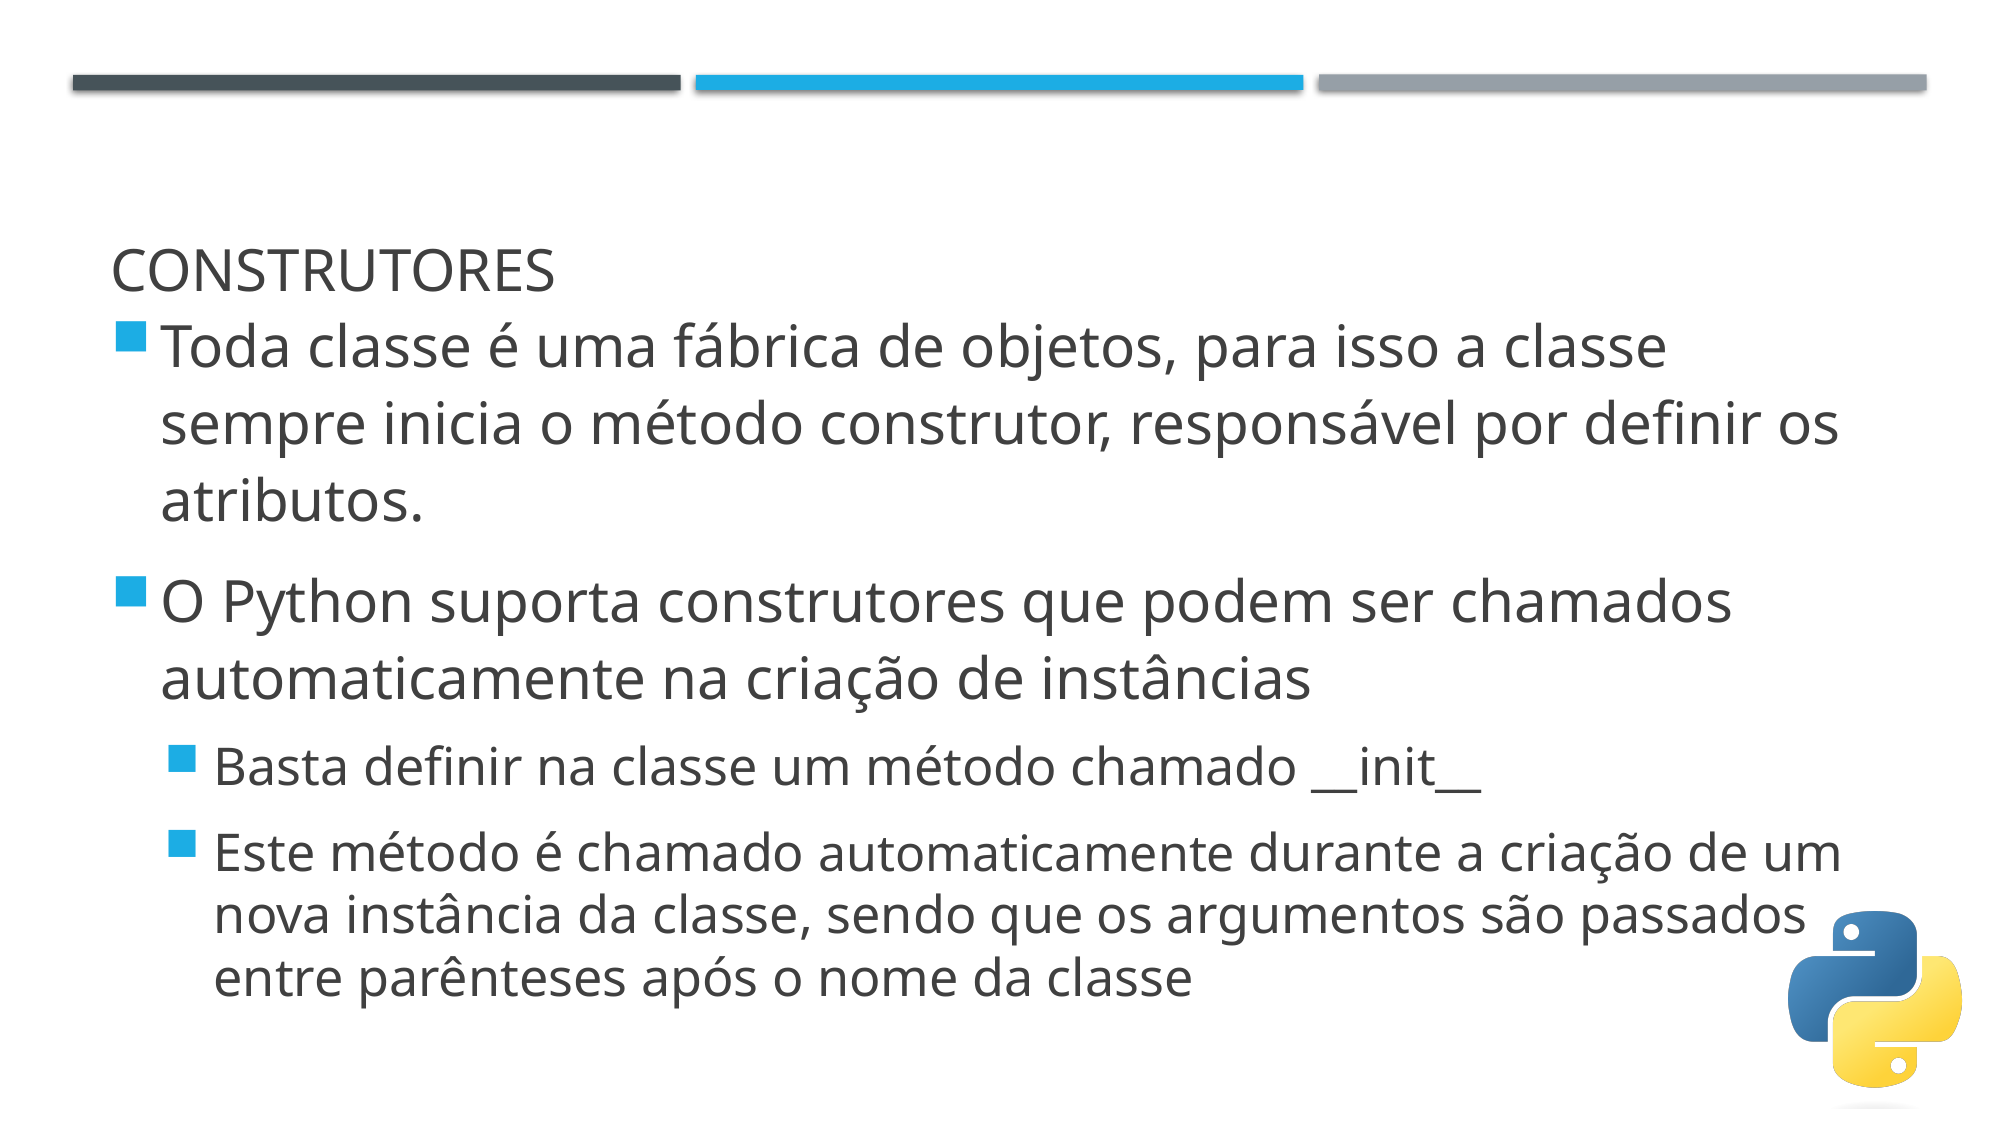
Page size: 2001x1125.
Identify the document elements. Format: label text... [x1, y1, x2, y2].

title construtores [95, 115, 1905, 311]
list Toda classe é uma fábrica de objetos, para isso a classe sempre inicia o método construtor, responsável por definir os atributos. O Python suporta construtores que podem ser chamados automaticamente na criação de instâncias Basta definir na classe um método chamado __init__ Este método é chamado automaticamente durante a criação de um nova instância da classe, sendo que os argumentos são passados entre parênteses após o nome da classe [95, 503, 1905, 806]
picture [1787, 910, 1969, 1109]
